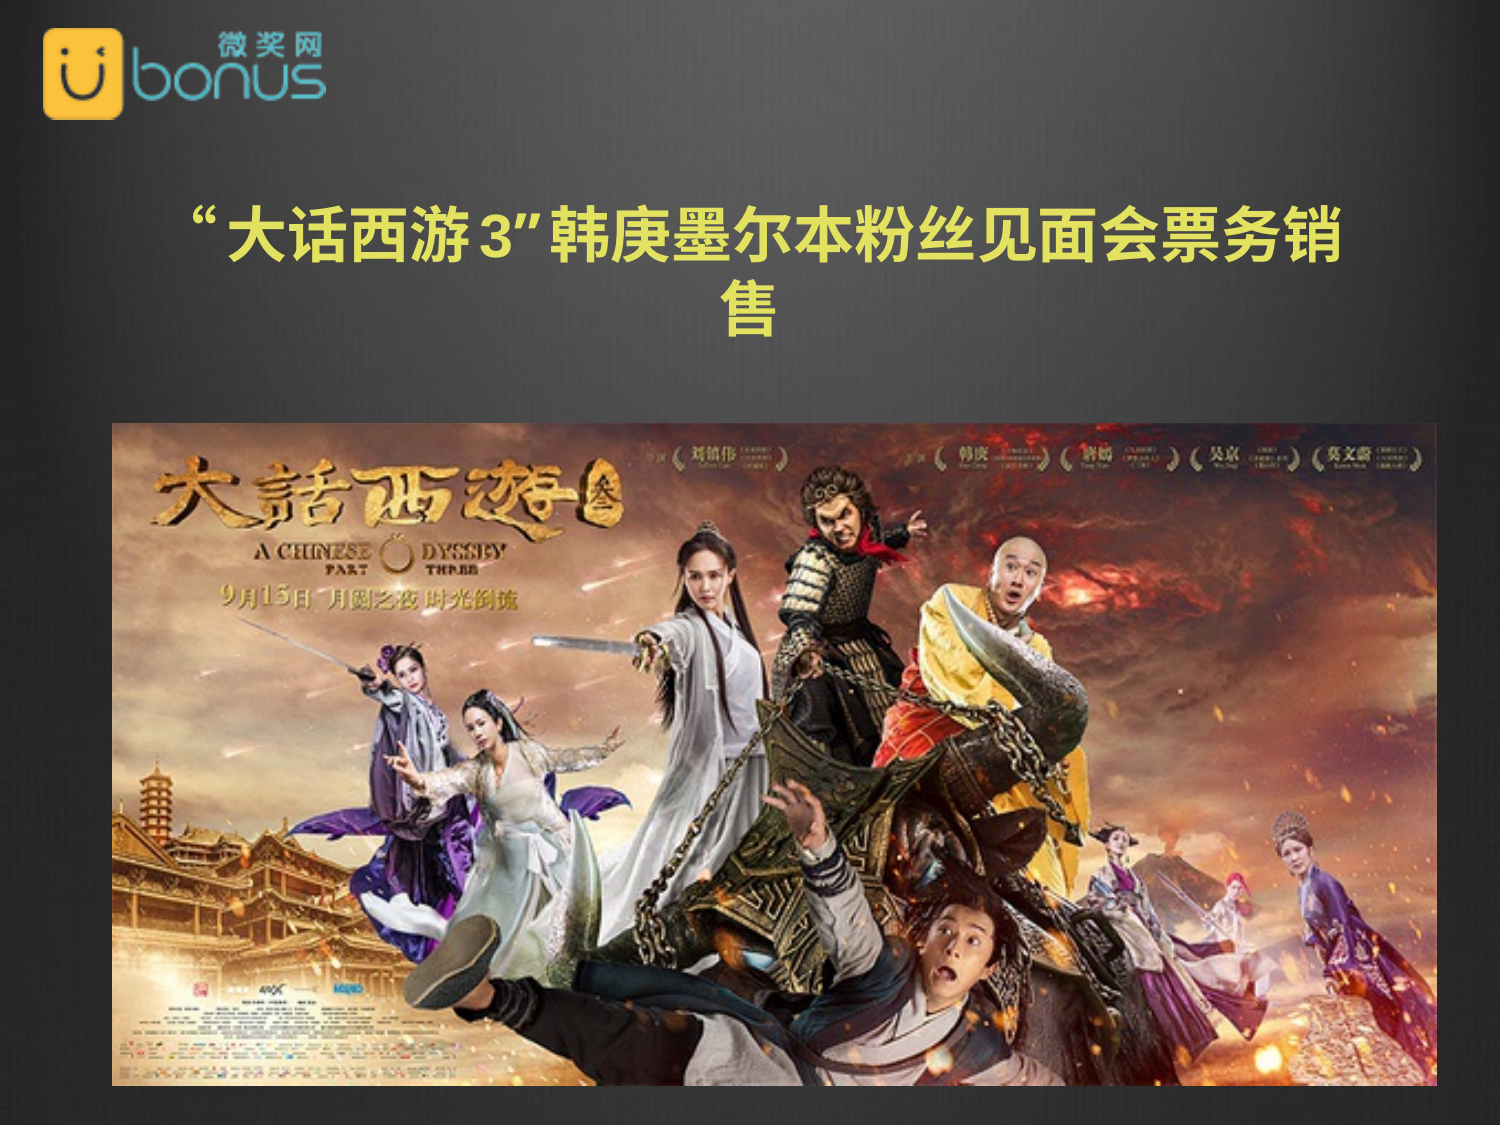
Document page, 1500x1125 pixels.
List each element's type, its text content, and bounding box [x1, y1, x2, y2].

picture [112, 423, 1437, 1086]
picture [43, 28, 326, 120]
title “大话西游3”韩庚墨尔本粉丝见面会票务销售 [112, 189, 1388, 423]
